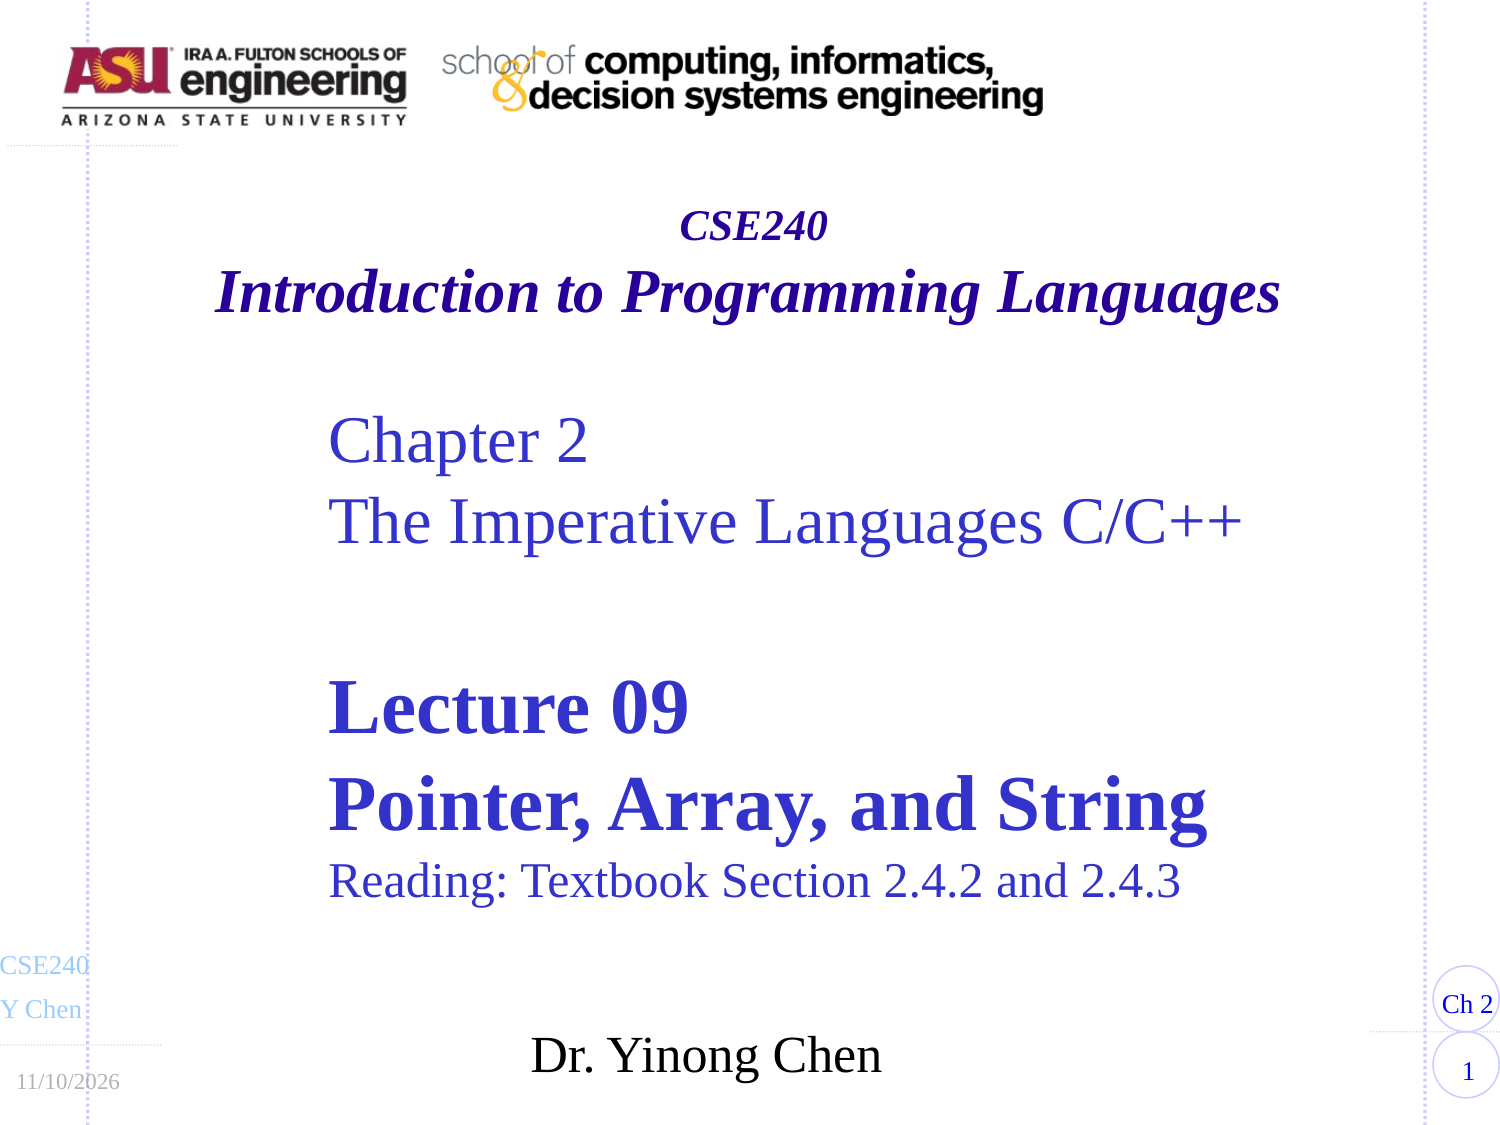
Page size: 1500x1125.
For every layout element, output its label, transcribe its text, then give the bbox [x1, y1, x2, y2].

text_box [58, 43, 1043, 129]
text_box Chapter 2 The Imperative Languages C/C++ Lecture 09 Pointer, Array, and String Reading: Textbook Section 2.4.2 and 2.4.3 [312, 399, 1322, 1000]
text_box Dr. Yinong Chen [514, 1012, 899, 1091]
text_box CSE240 Introduction to Programming Languages [112, 162, 1396, 352]
